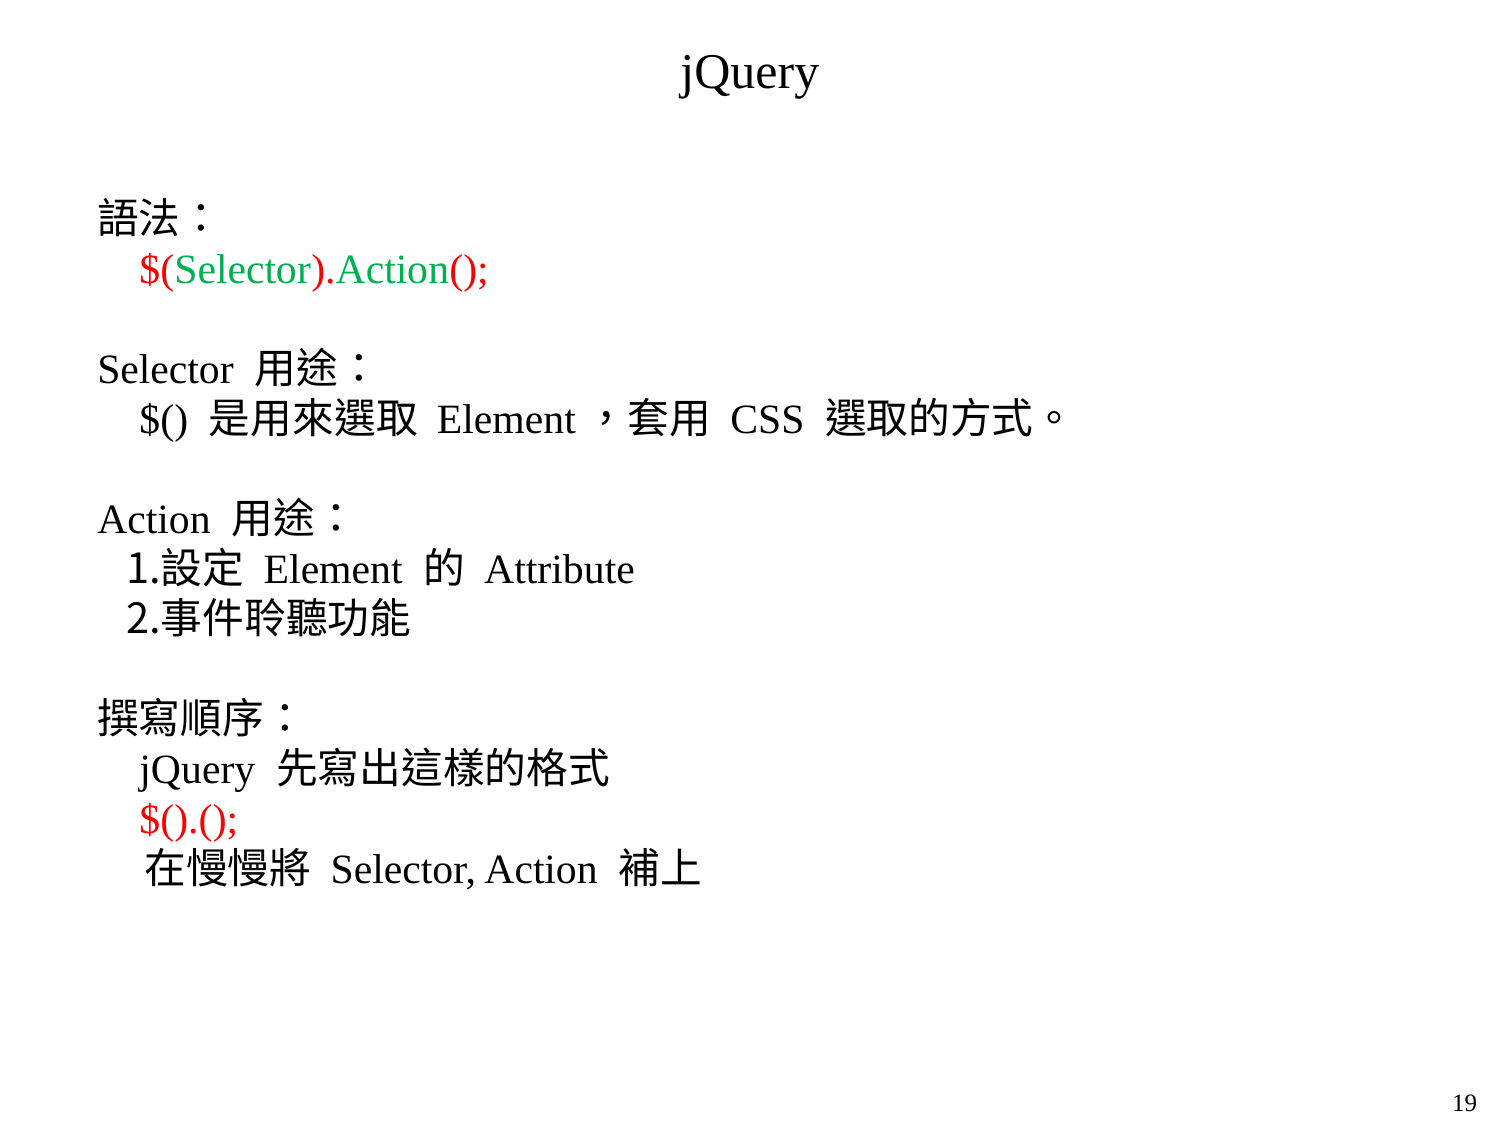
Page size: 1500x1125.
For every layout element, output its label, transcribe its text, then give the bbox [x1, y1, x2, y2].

text_box 語法： $(Selector).Action(); Selector 用途： $() 是用來選取 Element，套用 CSS 選取的方式。 Action 用途： 設定 Element 的 Attribute 事件聆聽功能 撰寫順序： jQuery 先寫出這樣的格式 $().(); 在慢慢將 Selector, Action 補上 [82, 184, 1418, 1059]
text_box 19 [1429, 1078, 1500, 1124]
text_box jQuery [0, 0, 1500, 138]
